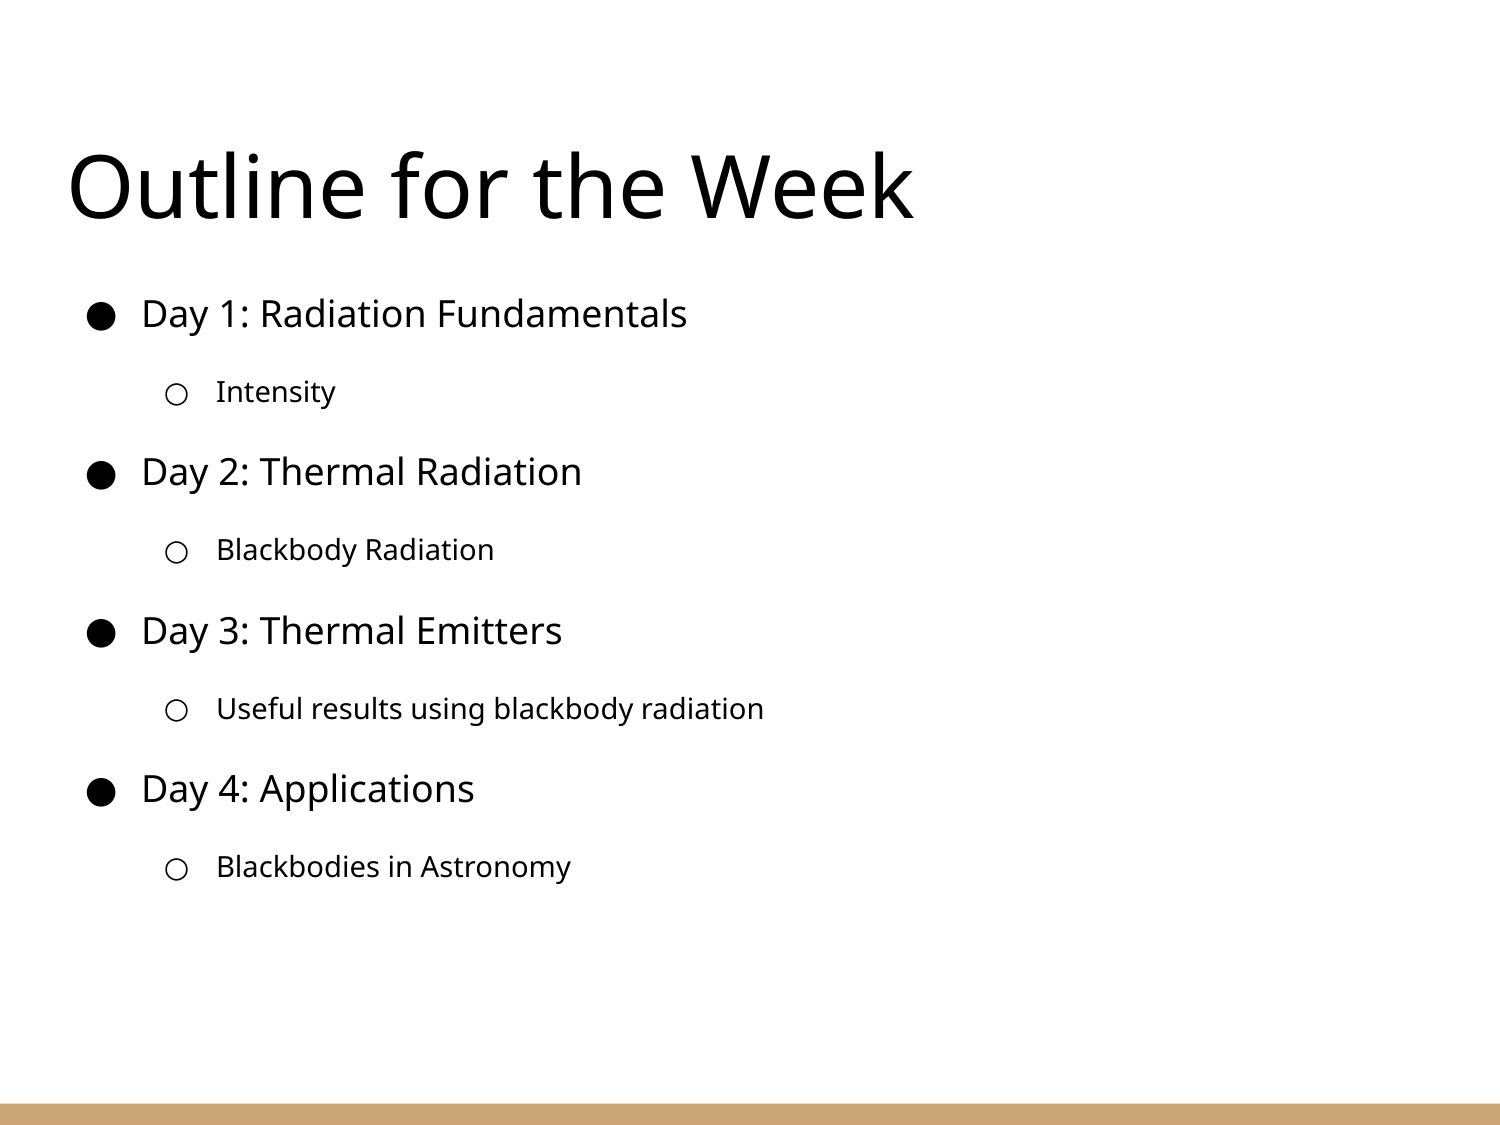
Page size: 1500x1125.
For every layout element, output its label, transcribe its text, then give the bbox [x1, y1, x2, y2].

list Day 1: Radiation Fundamentals Intensity Day 2: Thermal Radiation Blackbody Radiation Day 3: Thermal Emitters Useful results using blackbody radiation Day 4: Applications Blackbodies in Astronomy [51, 267, 1449, 1002]
title Outline for the Week [51, 69, 1449, 251]
